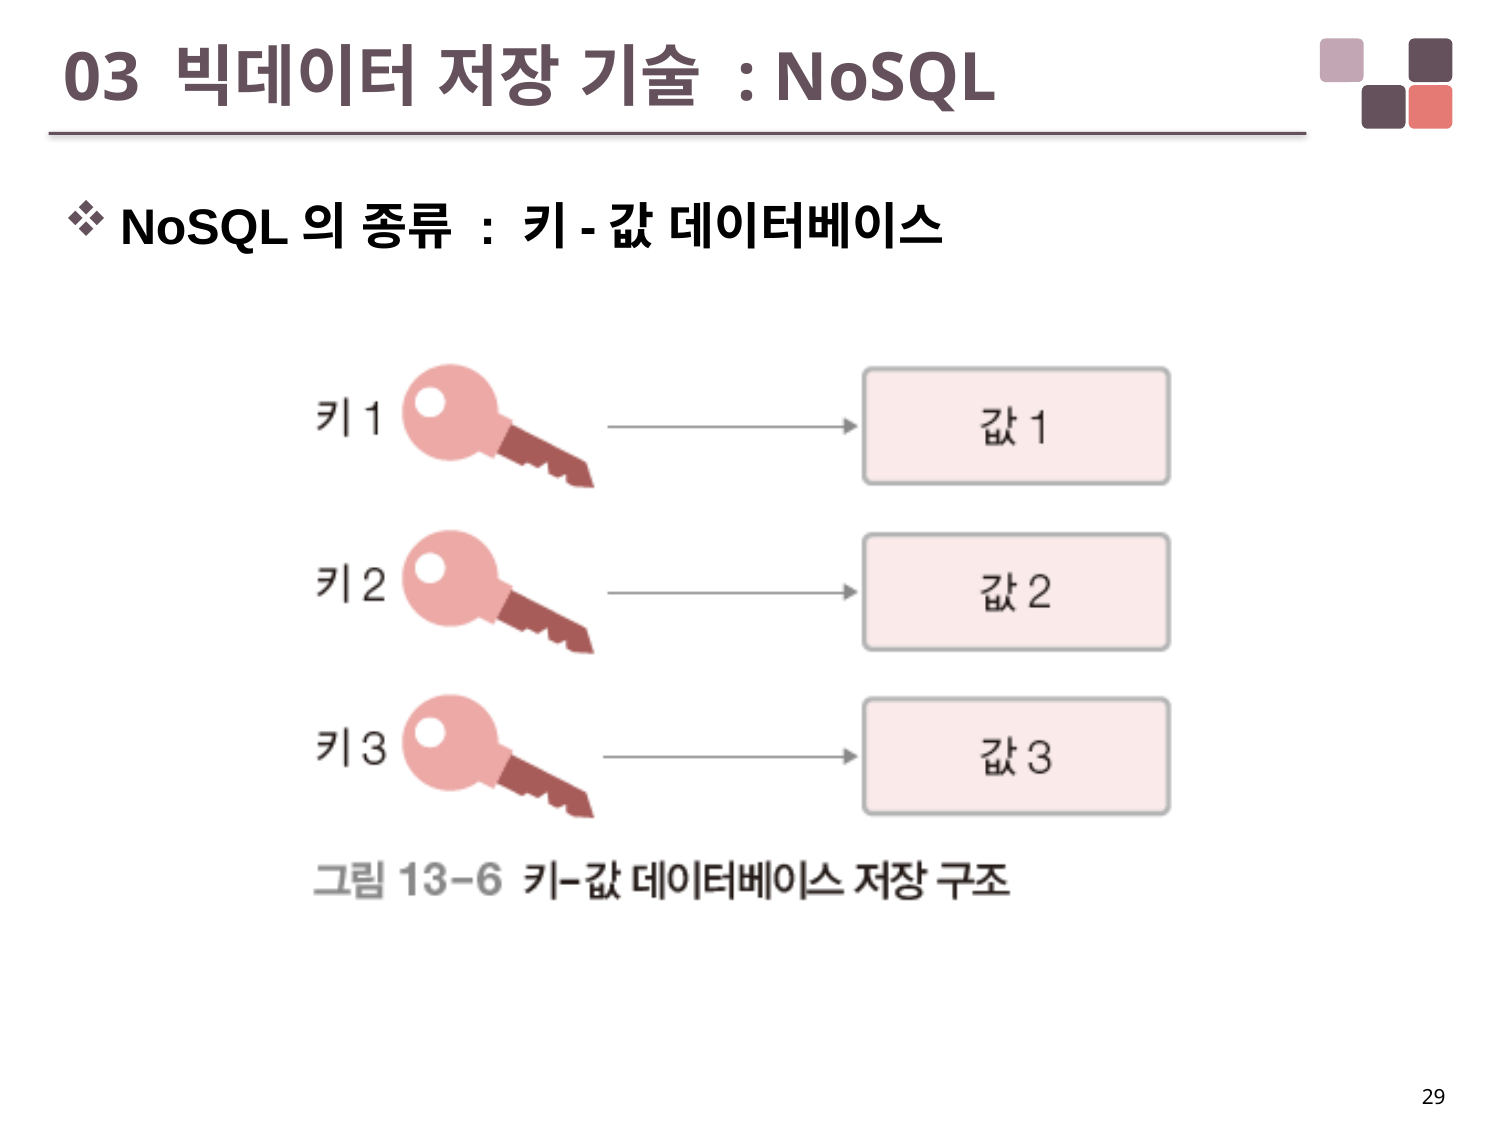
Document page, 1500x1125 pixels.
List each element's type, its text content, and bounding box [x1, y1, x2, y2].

picture [291, 340, 1214, 947]
title 03 빅데이터 저장 기술 : NoSQL [48, 25, 1459, 123]
list NoSQL의 종류 : 키-값 데이터베이스 [48, 187, 1452, 1097]
